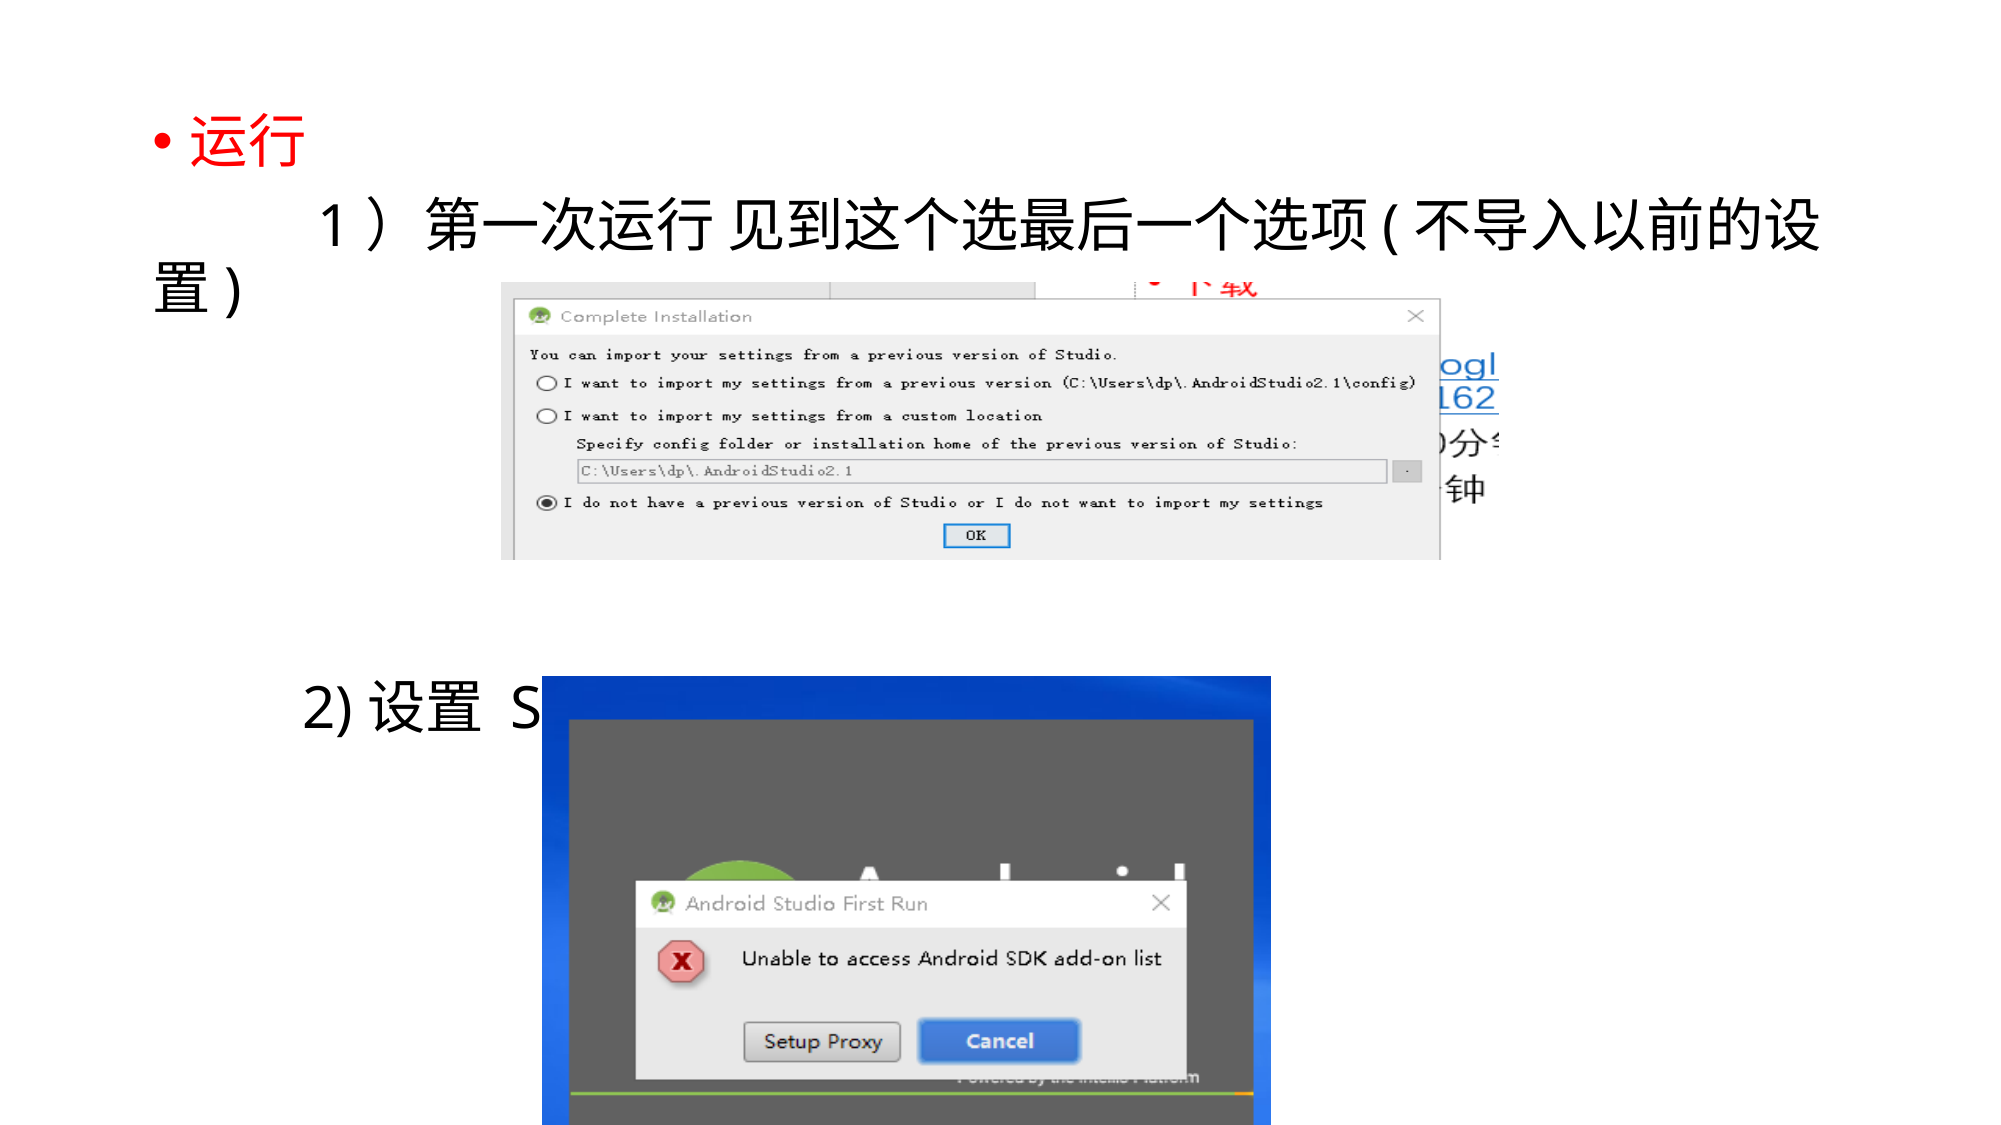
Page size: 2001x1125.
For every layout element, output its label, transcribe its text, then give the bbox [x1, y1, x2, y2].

list 运行 1）第一次运行 见到这个选最后一个选项(不导入以前的设置) 2)设置 SDK proxy,当遇到 [137, 104, 1863, 1014]
picture [501, 282, 1499, 560]
picture [542, 676, 1271, 1125]
